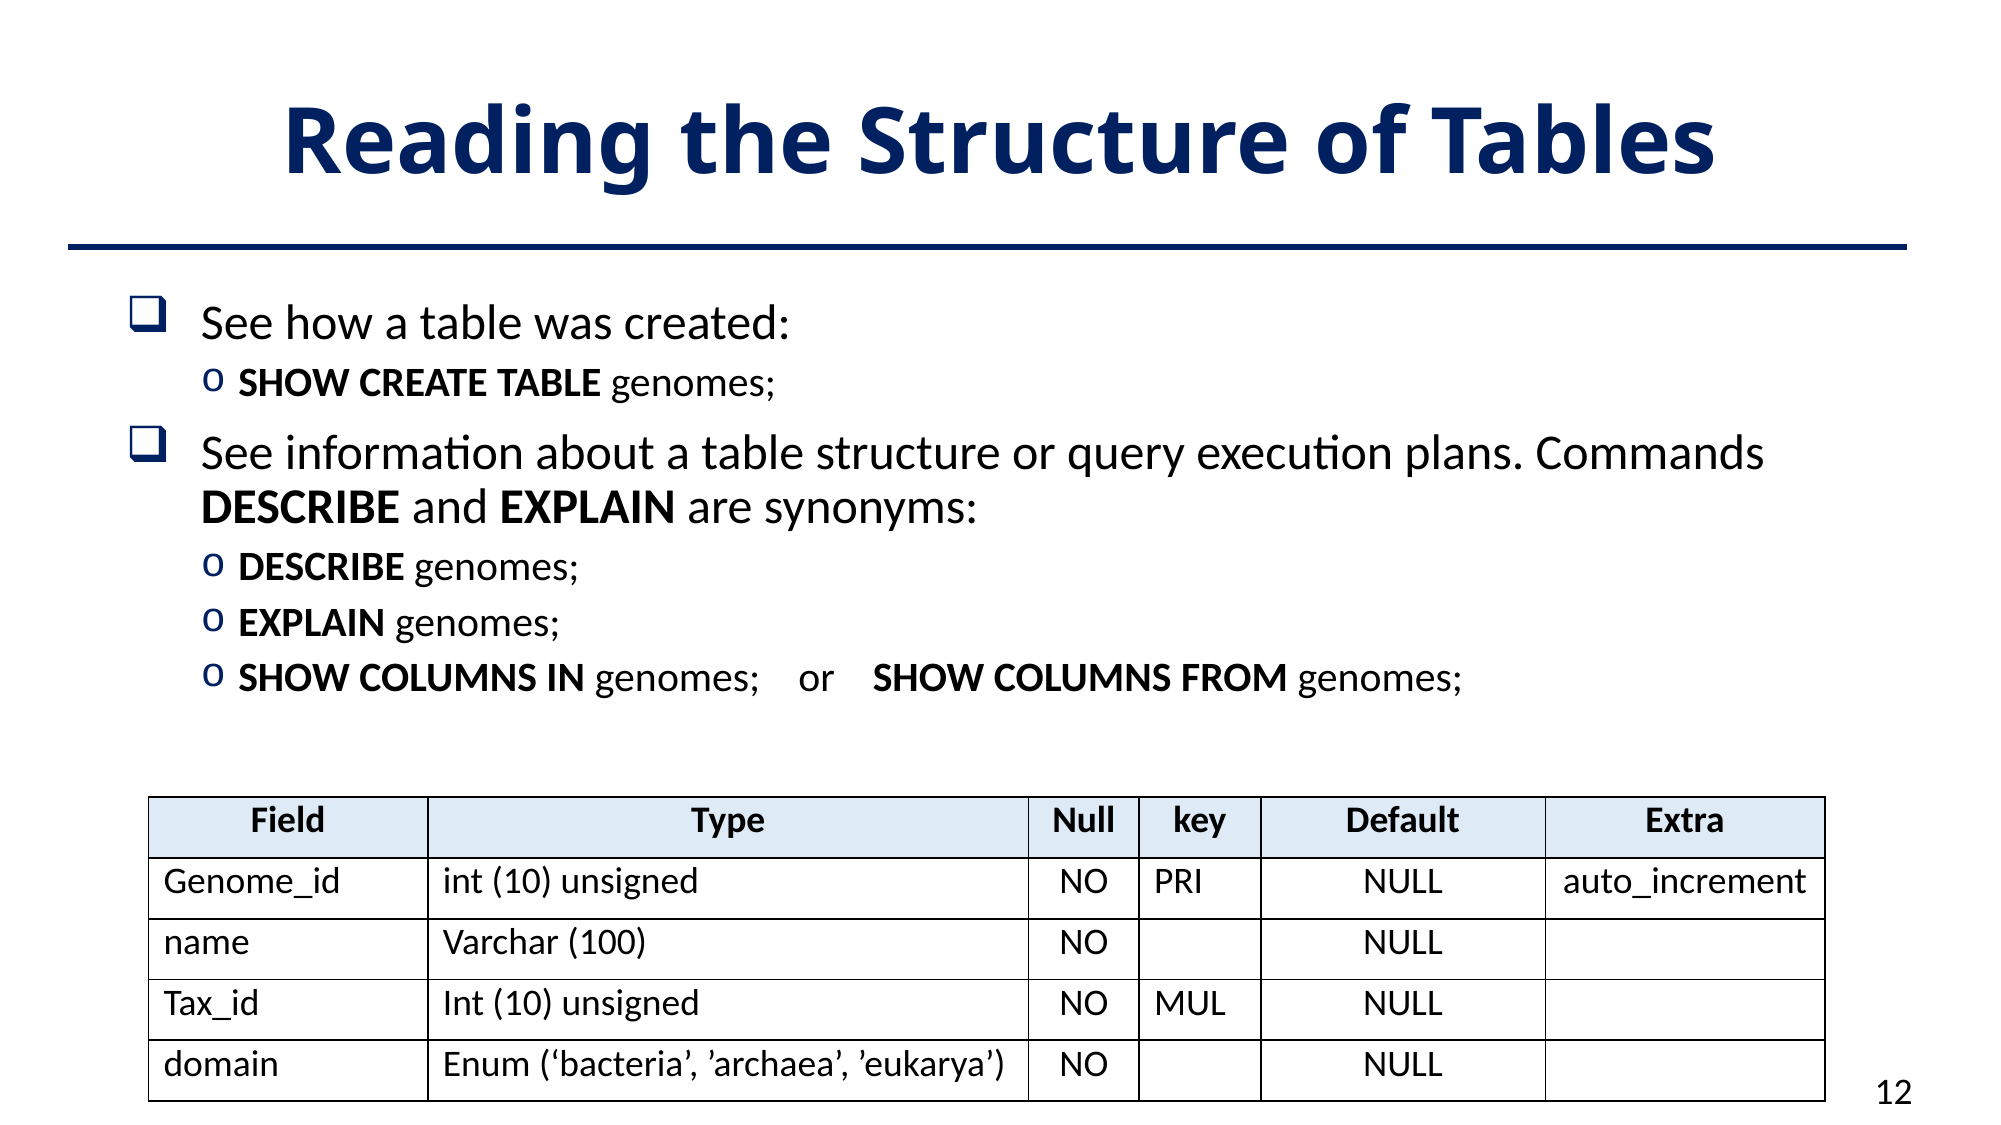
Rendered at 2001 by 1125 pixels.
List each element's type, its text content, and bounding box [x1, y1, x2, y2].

table_header Default [1262, 798, 1545, 857]
table_cell PRI [1140, 859, 1260, 918]
table_cell NO [1029, 920, 1138, 979]
table_header Null [1029, 798, 1138, 857]
list See how a table was created: SHOW CREATE TABLE genomes; See information about a table structure or query execution plans. Commands DESCRIBE and EXPLAIN are synonyms: DESCRIBE genomes; EXPLAIN genomes; SHOW COLUMNS IN genomes; or SHOW COLUMNS FROM genomes; [110, 288, 1863, 735]
table_header Type [429, 798, 1028, 857]
table_cell [1140, 920, 1260, 979]
table_cell auto_increment [1546, 859, 1824, 918]
table_cell Varchar (100) [429, 920, 1028, 979]
table_cell [1140, 1041, 1260, 1100]
table_cell NULL [1262, 859, 1545, 918]
table_cell MUL [1140, 980, 1260, 1039]
table_cell NO [1029, 859, 1138, 918]
table_cell NO [1029, 980, 1138, 1039]
table_cell domain [149, 1041, 427, 1100]
table_cell Enum (‘bacteria’, ’archaea’, ’eukarya’) [429, 1041, 1028, 1100]
table_cell NULL [1262, 1041, 1545, 1100]
table_header Field [149, 798, 427, 857]
table_cell Int (10) unsigned [429, 980, 1028, 1039]
table_header Extra [1546, 798, 1824, 857]
table_cell NO [1029, 1041, 1138, 1100]
table_header key [1140, 798, 1260, 857]
table_cell NULL [1262, 920, 1545, 979]
table_cell Tax_id [149, 980, 427, 1039]
table_cell [1546, 920, 1824, 979]
text_box 12 [1859, 1059, 2000, 1120]
table_cell name [149, 920, 427, 979]
table_cell Genome_id [149, 859, 427, 918]
table_cell [1546, 980, 1824, 1039]
title Reading the Structure of Tables [137, 34, 1863, 244]
table_cell [1546, 1041, 1824, 1100]
table_cell int (10) unsigned [429, 859, 1028, 918]
table_cell NULL [1262, 980, 1545, 1039]
